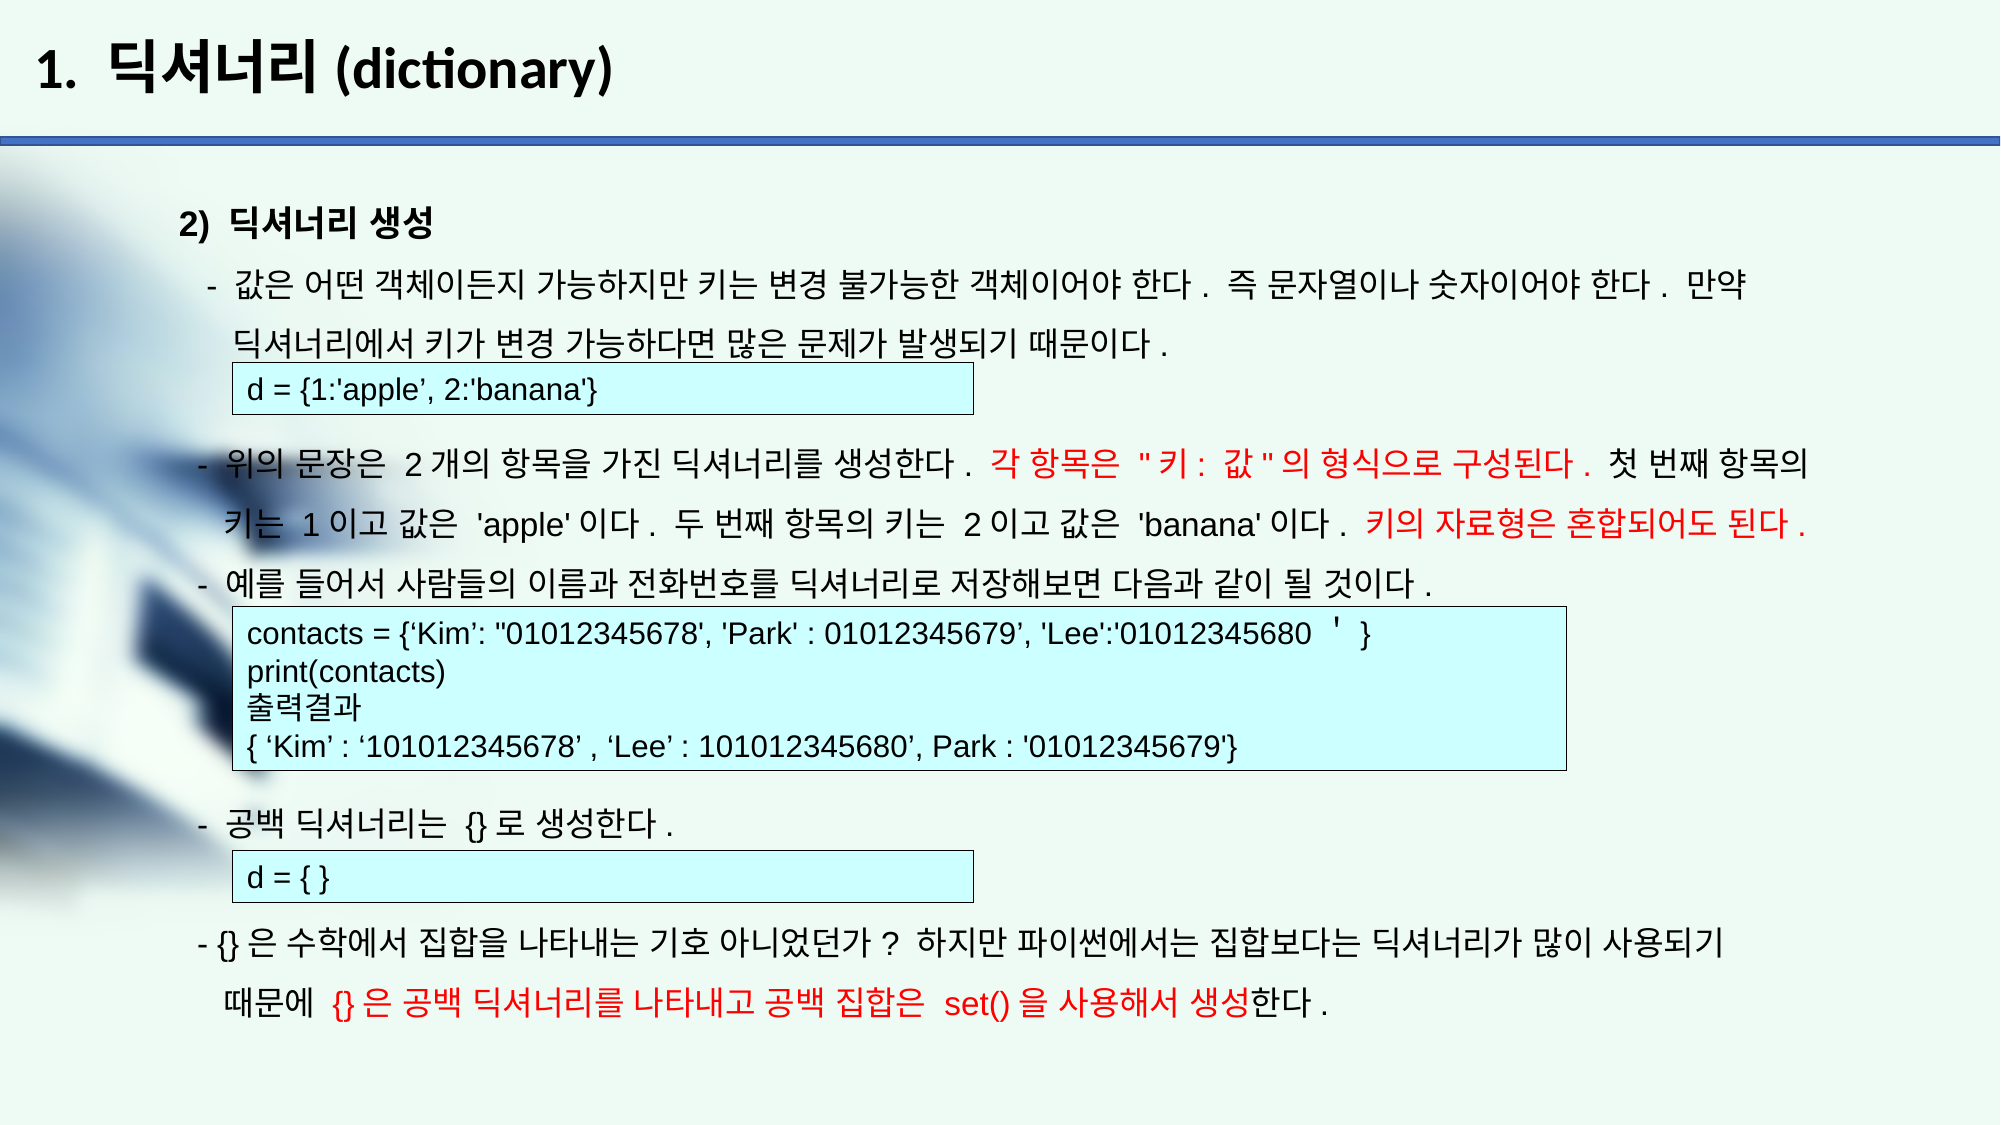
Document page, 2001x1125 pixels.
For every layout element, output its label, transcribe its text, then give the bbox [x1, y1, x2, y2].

picture [0, 0, 2000, 136]
text_box 2) 딕셔너리 생성 - 값은 어떤 객체이든지 가능하지만 키는 변경 불가능한 객체이어야 한다. 즉 문자열이나 숫자이어야 한다. 만약 딕셔너리에서 키가 변경 가능하다면 많은 문제가 발생되기 때문이다. - 위의 문장은 2개의 항목을 가진 딕셔너리를 생성한다. 각 항목은 "키: 값"의 형식으로 구성된다. 첫 번째 항목의 키는 1이고 값은 'apple'이다. 두 번째 항목의 키는 2이고 값은 'banana'이다. 키의 자료형은 혼합되어도 된다. - 예를 들어서 사람들의 이름과 전화번호를 딕셔너리로 저장해보면 다음과 같이 될 것이다. - 공백 딕셔너리는 {}로 생성한다. - {}은 수학에서 집합을 나타내는 기호 아니었던가? 하지만 파이썬에서는 집합보다는 딕셔너리가 많이 사용되기 때문에 {}은 공백 딕셔너리를 나타내고 공백 집합은 set()을 사용해서 생성한다. [163, 172, 1922, 1090]
text_box d = {1:'apple’, 2:'banana'} [232, 362, 974, 415]
picture [0, 146, 2000, 1125]
title 1. 딕셔너리(dictionary) [19, 14, 1745, 126]
text_box d = { } [232, 850, 974, 903]
text_box contacts = {‘Kim’: "01012345678', 'Park' : 01012345679’, 'Lee':'01012345680＇} print(contacts) 출력결과 { ‘Kim’ : ‘101012345678’ , ‘Lee’ : 101012345680’, Park : '01012345679'} [232, 606, 1567, 771]
